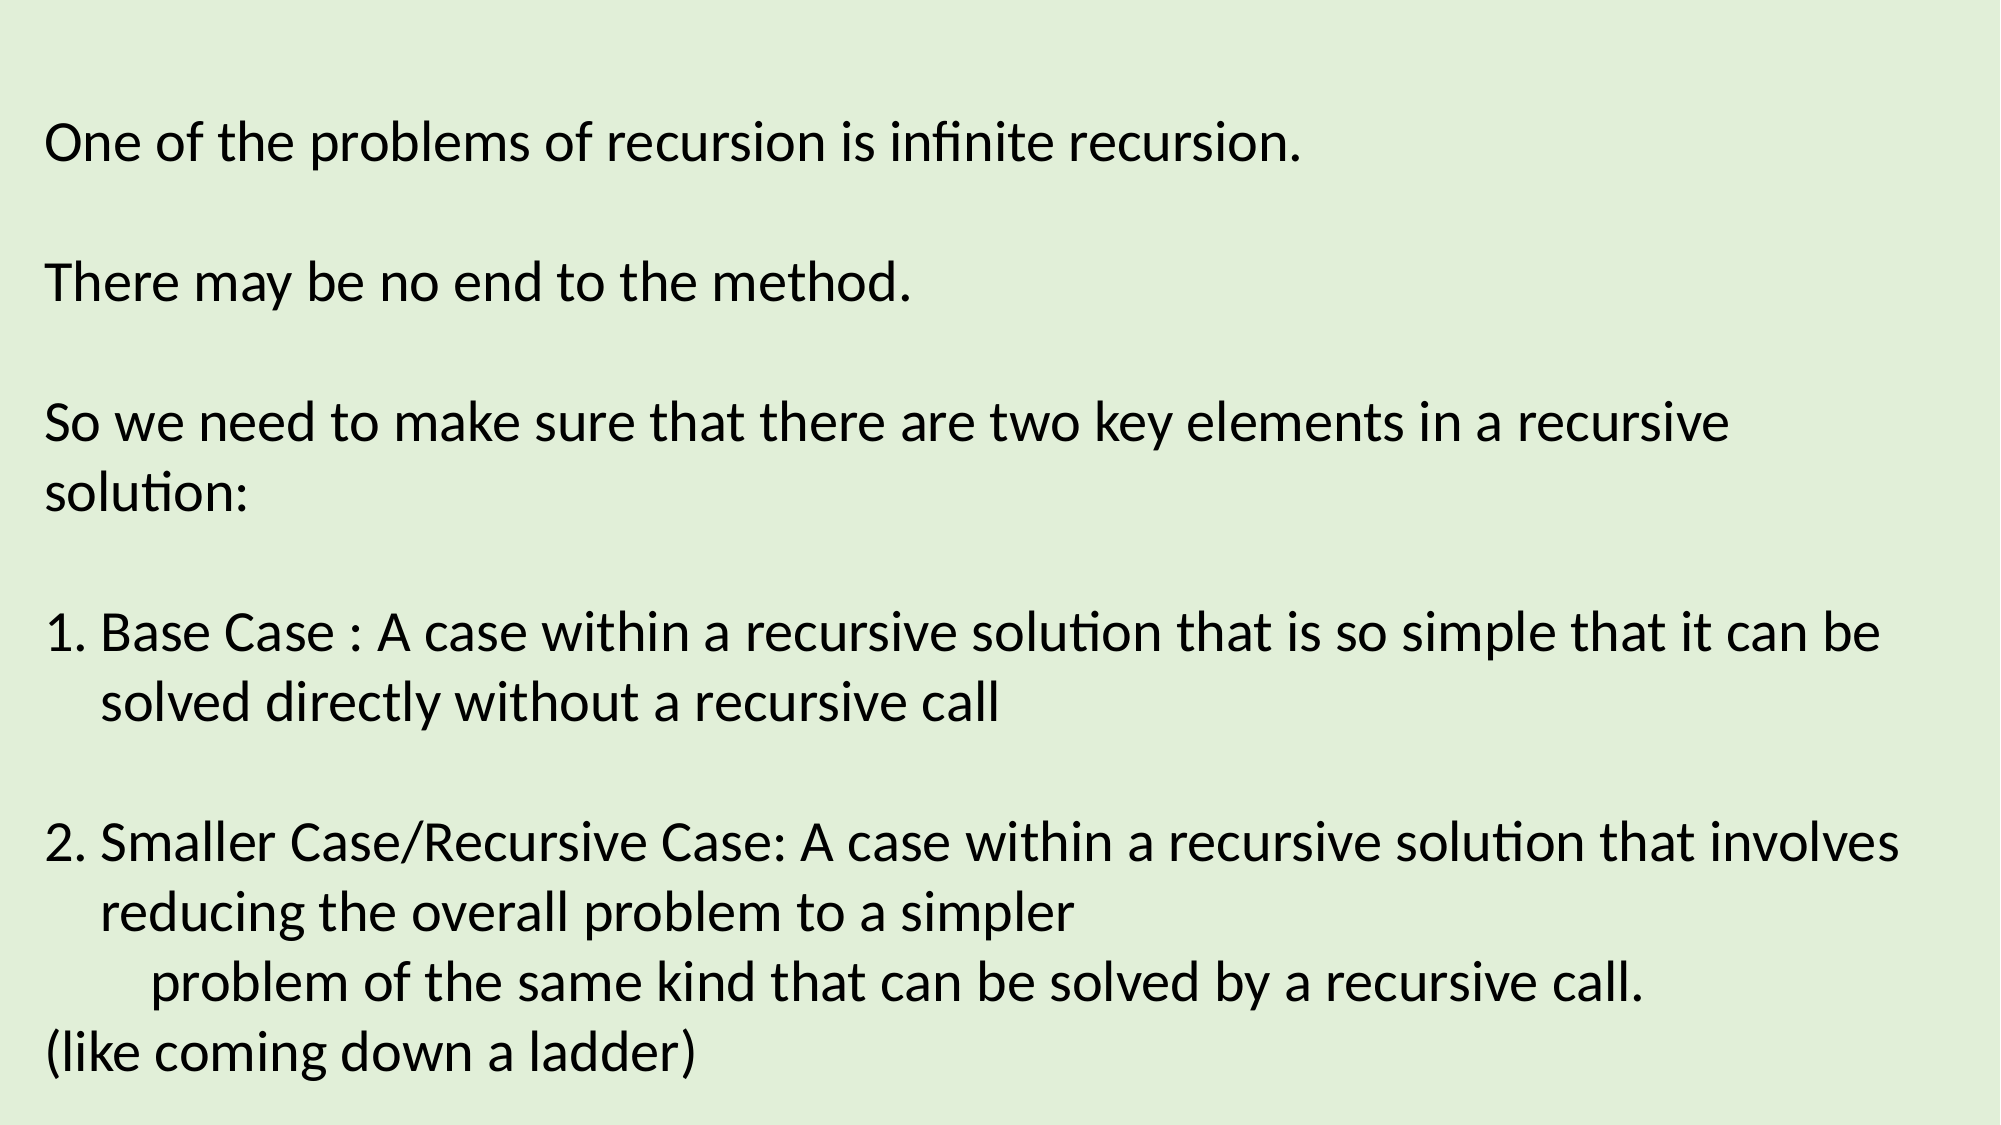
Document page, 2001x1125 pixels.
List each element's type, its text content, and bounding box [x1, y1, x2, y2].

text_box One of the problems of recursion is infinite recursion. There may be no end to the method. So we need to make sure that there are two key elements in a recursive solution: Base Case : A case within a recursive solution that is so simple that it can be solved directly without a recursive call Smaller Case/Recursive Case: A case within a recursive solution that involves reducing the overall problem to a simpler problem of the same kind that can be solved by a recursive call. (like coming down a ladder) [29, 50, 1948, 1125]
